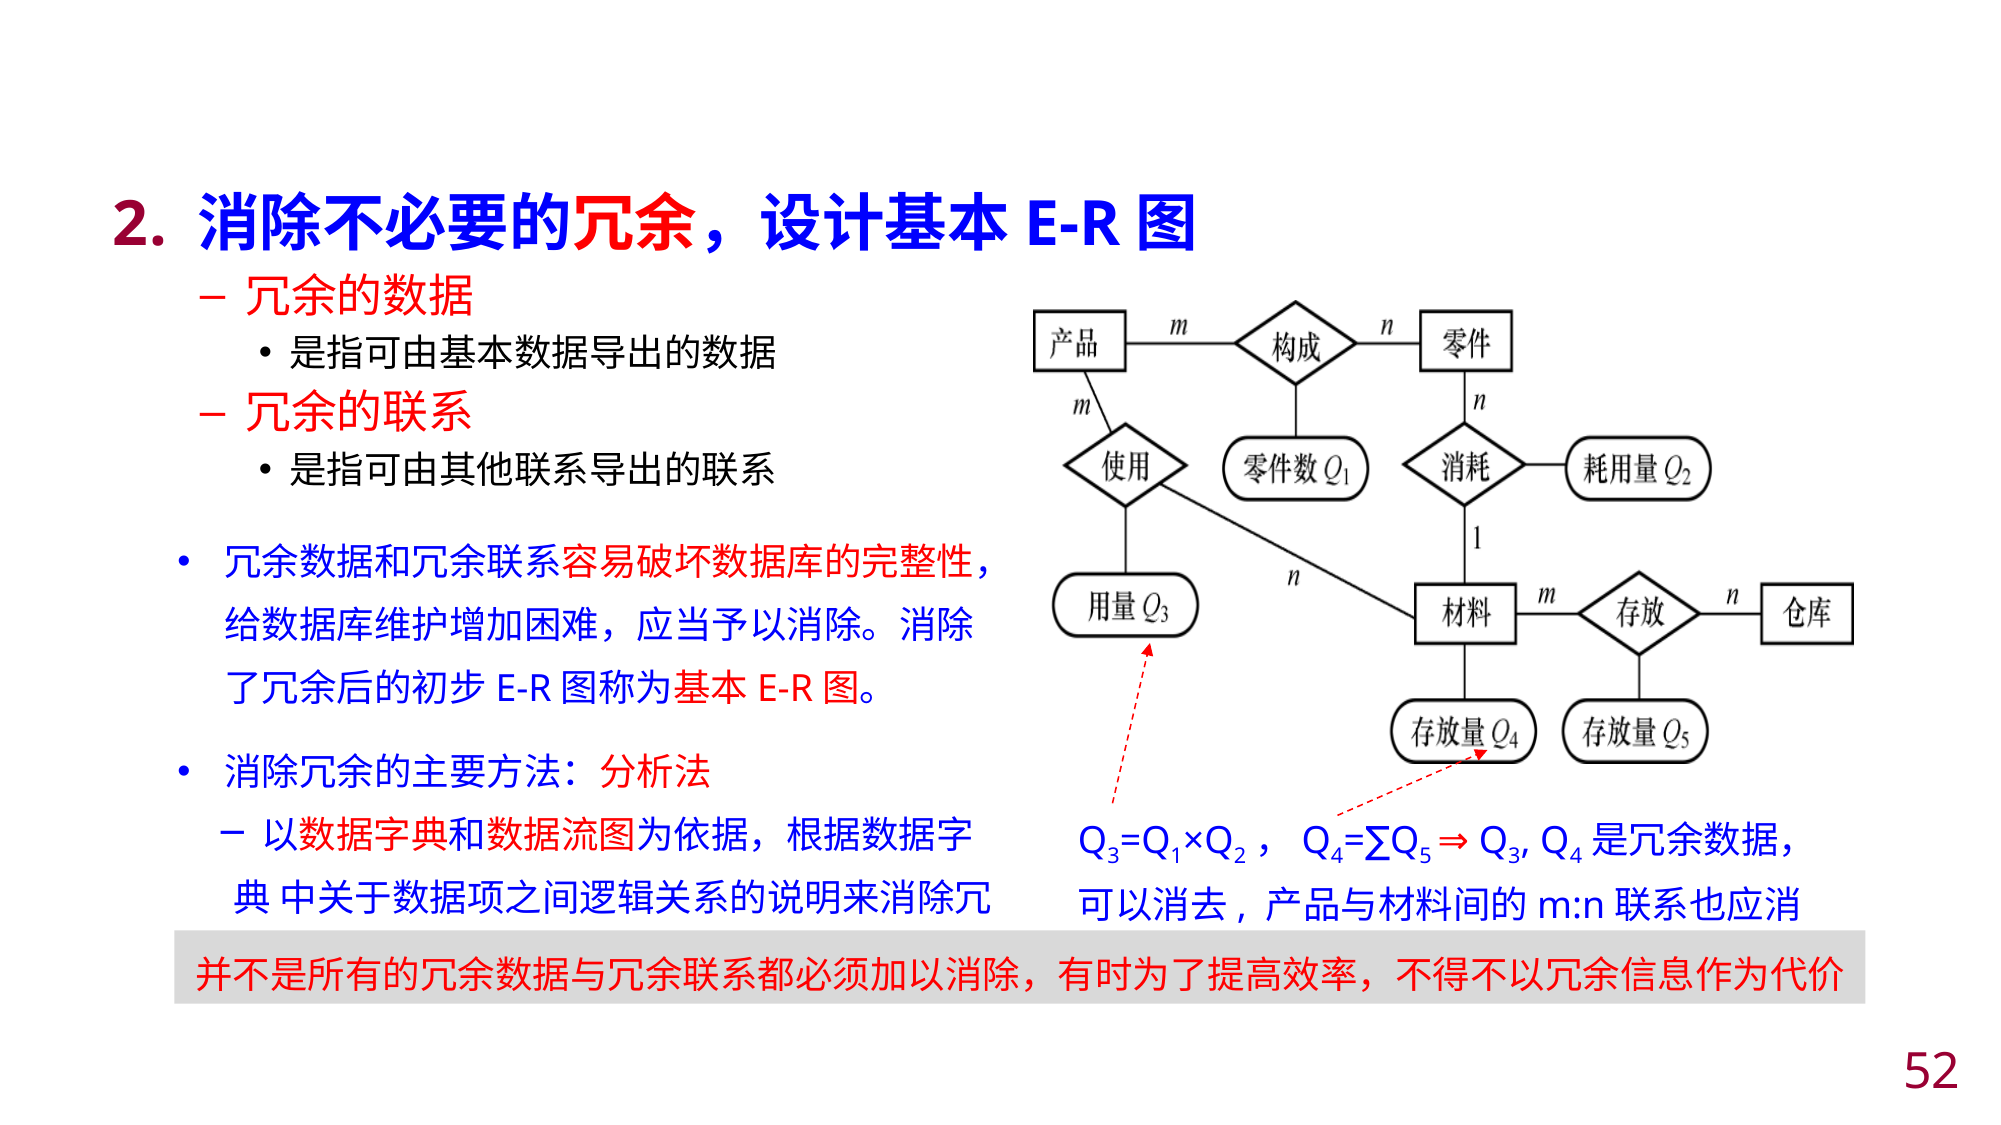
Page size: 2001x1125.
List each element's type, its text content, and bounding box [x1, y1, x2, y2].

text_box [1337, 749, 1488, 816]
text_box Q3=Q1×Q2，Q4=∑Q5 ⇒ Q3, Q4是冗余数据，可以消去, 产品与材料间的m:n联系也应消去 [1063, 793, 1838, 930]
list 消除不必要的冗余，设计基本E-R图 冗余的数据 是指可由基本数据导出的数据 冗余的联系 是指可由其他联系导出的联系 [97, 174, 1863, 1073]
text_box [1112, 642, 1151, 804]
slide_number 51 [1550, 1048, 1975, 1096]
text_box 并不是所有的冗余数据与冗余联系都必须加以消除，有时为了提高效率，不得不以冗余信息作为代价 [174, 930, 1866, 1004]
picture [1033, 300, 1854, 765]
text_box 冗余数据和冗余联系容易破坏数据库的完整性，给数据库维护增加困难，应当予以消除。消除了冗余后的初步E-R图称为基本E-R图。 消除冗余的主要方法：分析法 以数据字典和数据流图为依据，根据数据字典 中关于数据项之间逻辑关系的说明来消除冗余 [162, 512, 1025, 989]
